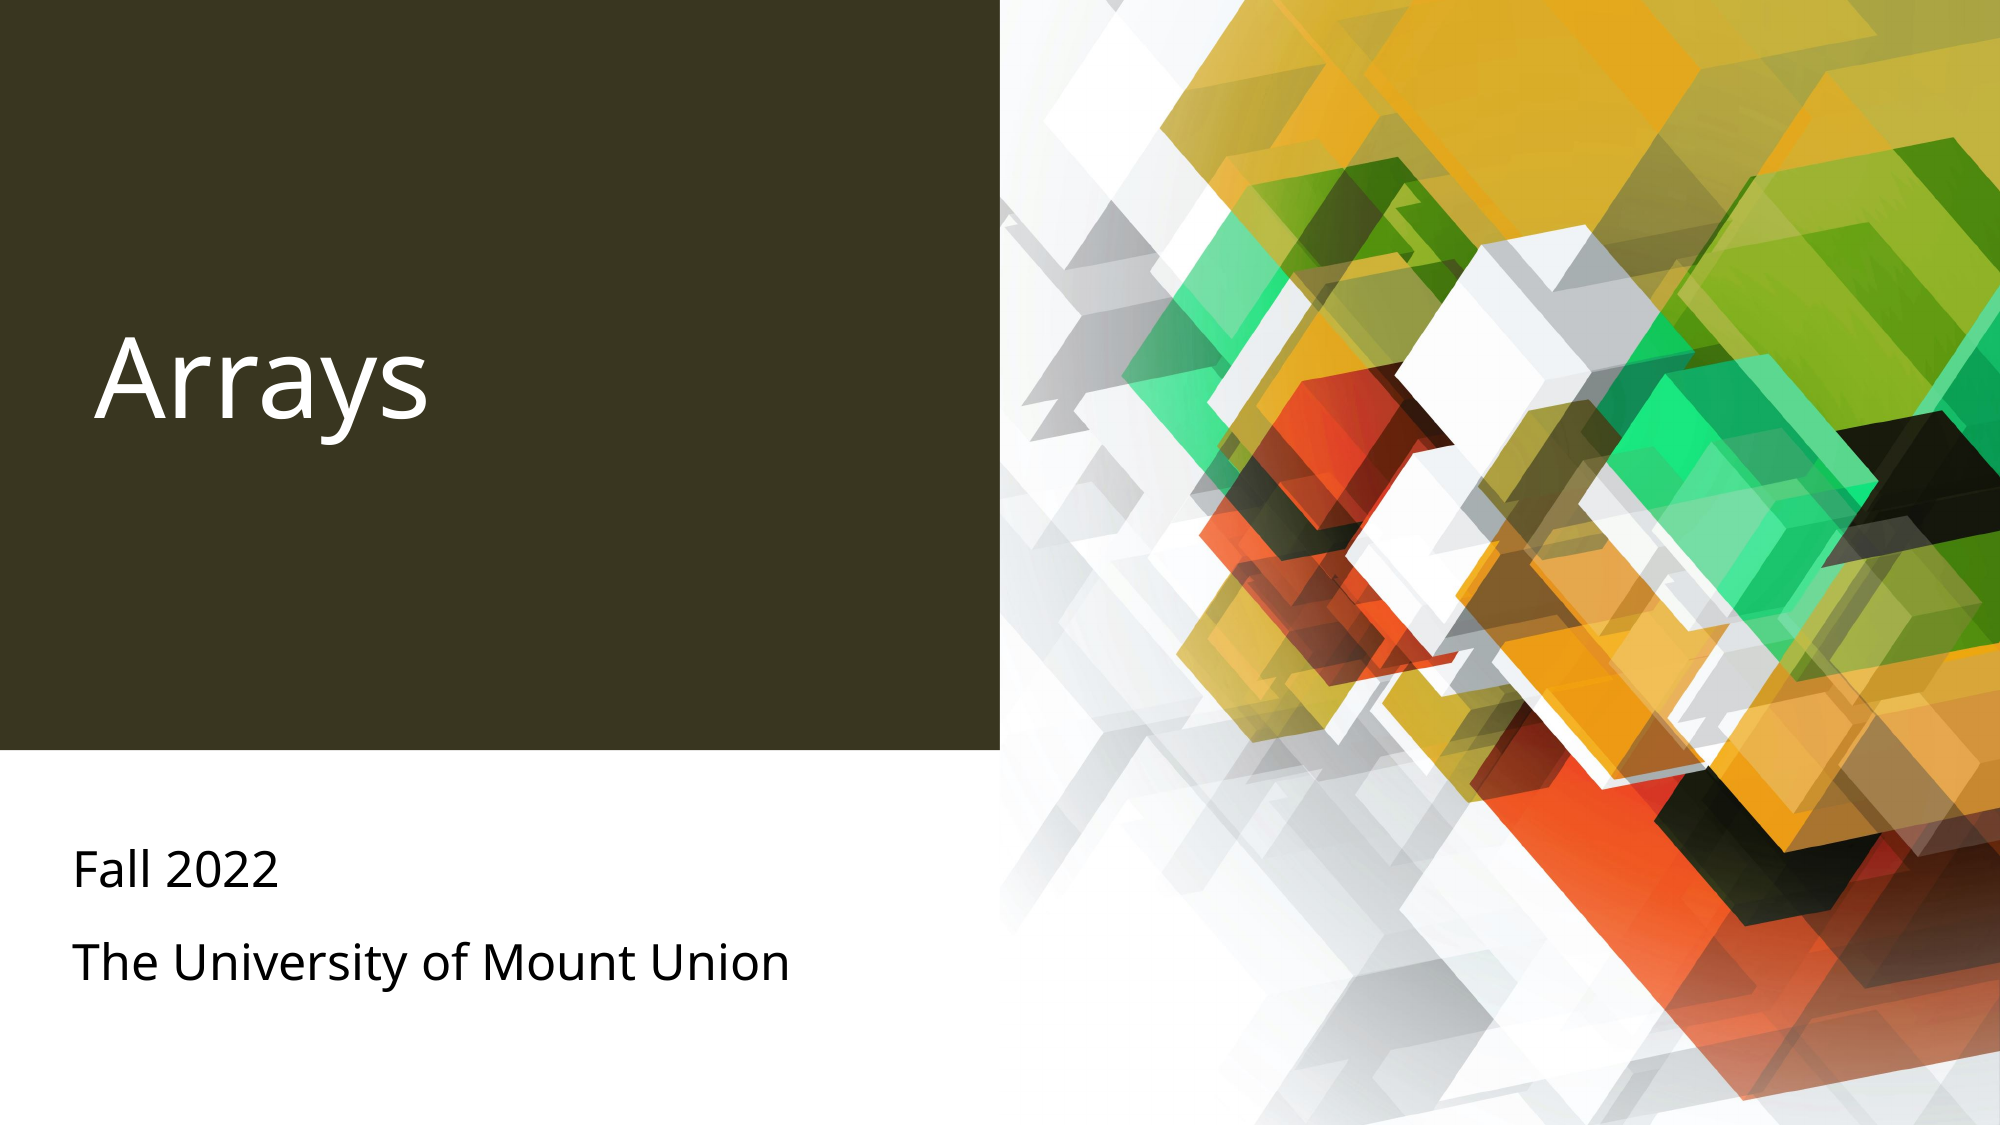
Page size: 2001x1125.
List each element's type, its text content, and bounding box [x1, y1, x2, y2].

picture [999, 0, 2000, 1125]
subtitle Fall 2022 The University of Mount Union [57, 794, 938, 1021]
title Arrays [79, 65, 938, 683]
text_box [0, 751, 999, 1125]
text_box [0, 0, 999, 751]
